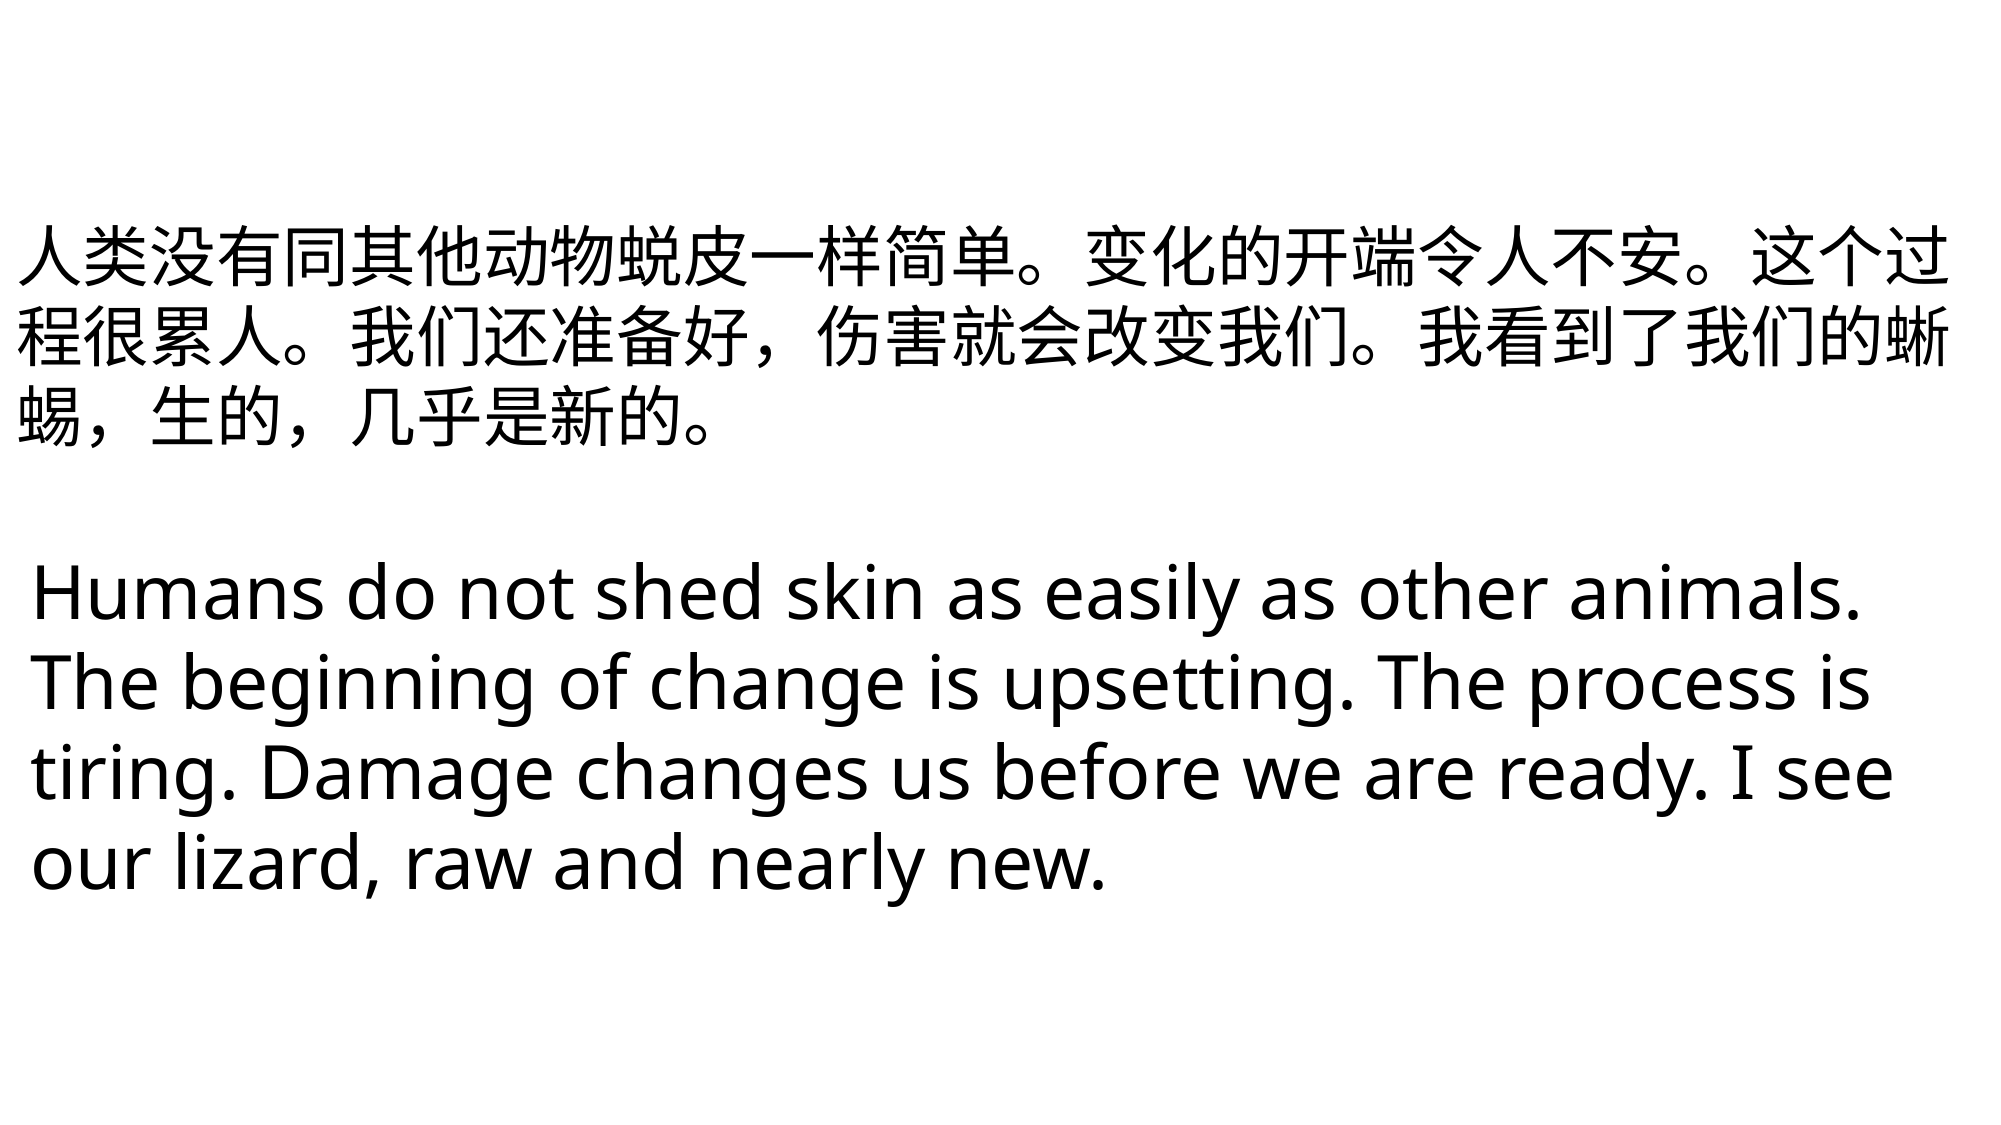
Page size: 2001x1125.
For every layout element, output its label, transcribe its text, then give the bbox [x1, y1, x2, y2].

text_box 人类没有同其他动物蜕皮一样简单。变化的开端令人不安。这个过程很累人。我们还准备好，伤害就会改变我们。我看到了我们的蜥蜴，生的，几乎是新的。 [1, 207, 2000, 462]
text_box Humans do not shed skin as easily as other animals. The beginning of change is upsetting. The process is tiring. Damage changes us before we are ready. I see our lizard, raw and nearly new. [15, 537, 2000, 912]
